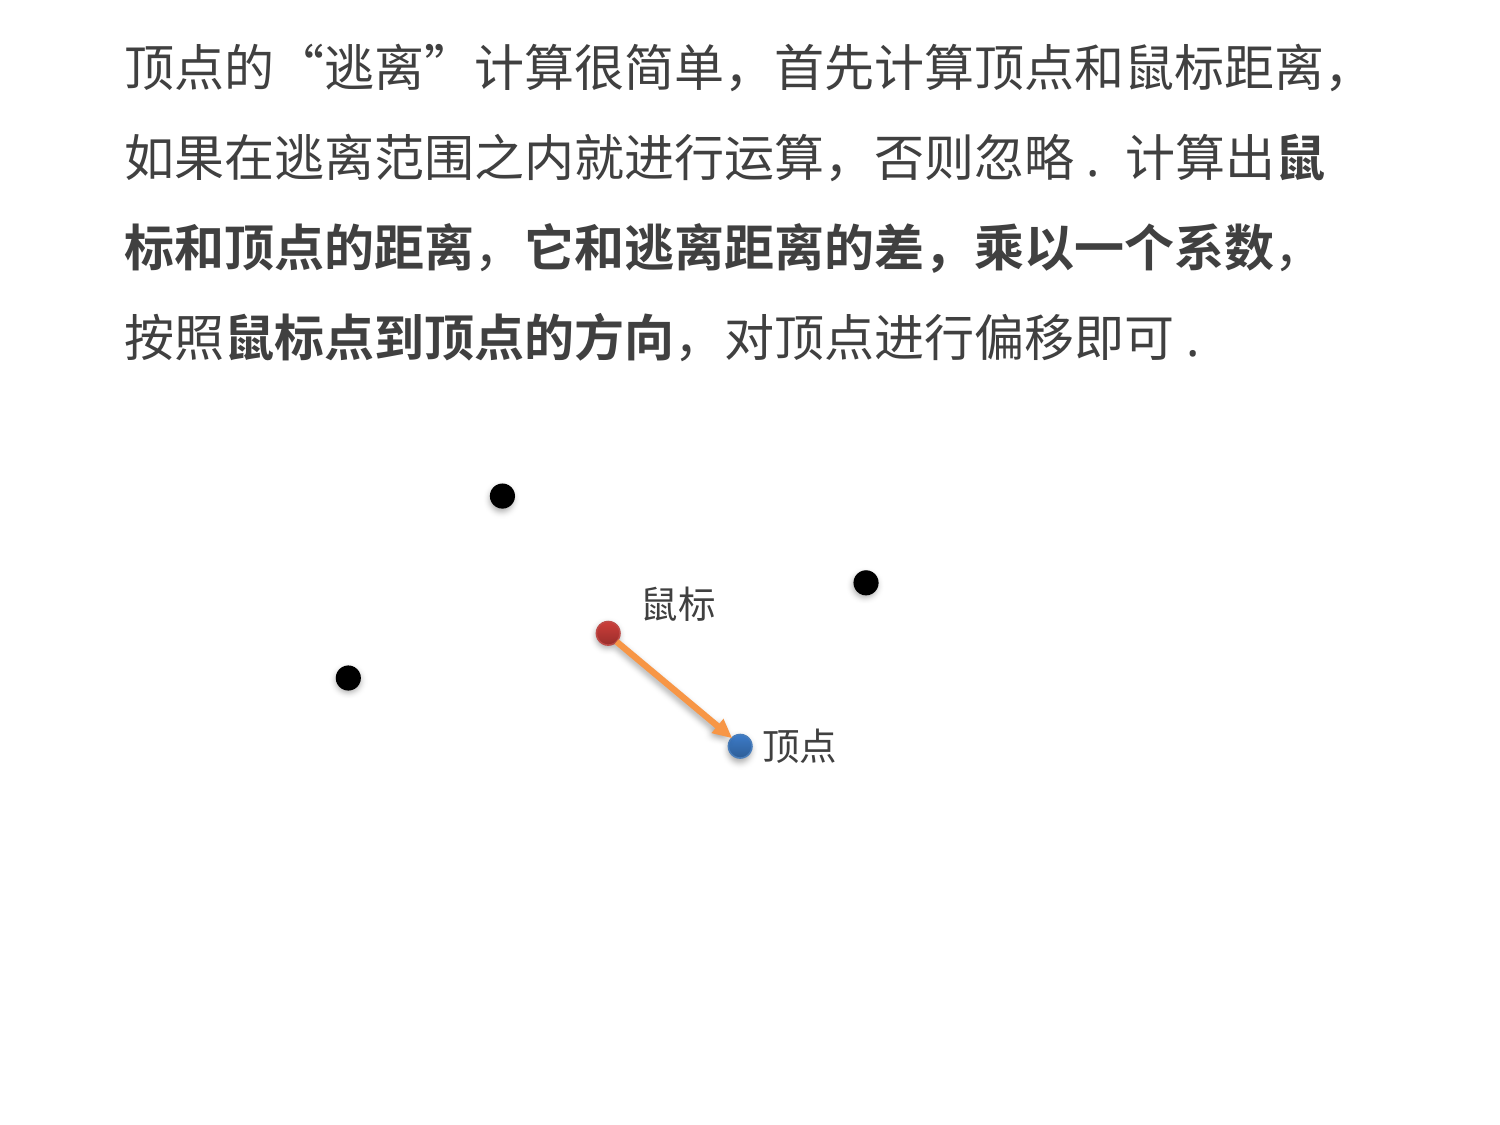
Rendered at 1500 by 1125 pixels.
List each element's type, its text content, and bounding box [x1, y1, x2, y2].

text_box [489, 483, 516, 509]
text_box 顶点 [747, 715, 855, 776]
text_box 顶点的“逃离”计算很简单，首先计算顶点和鼠标距离，如果在逃离范围之内就进行运算，否则忽略. 计算出鼠标和顶点的距离，它和逃离距离的差，乘以一个系数，按照鼠标点到顶点的方向，对顶点进行偏移即可. [109, 0, 1386, 375]
text_box [335, 665, 361, 691]
text_box [595, 620, 621, 646]
text_box [727, 733, 747, 759]
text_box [616, 641, 733, 739]
text_box 鼠标 [625, 573, 780, 634]
text_box [853, 570, 879, 596]
